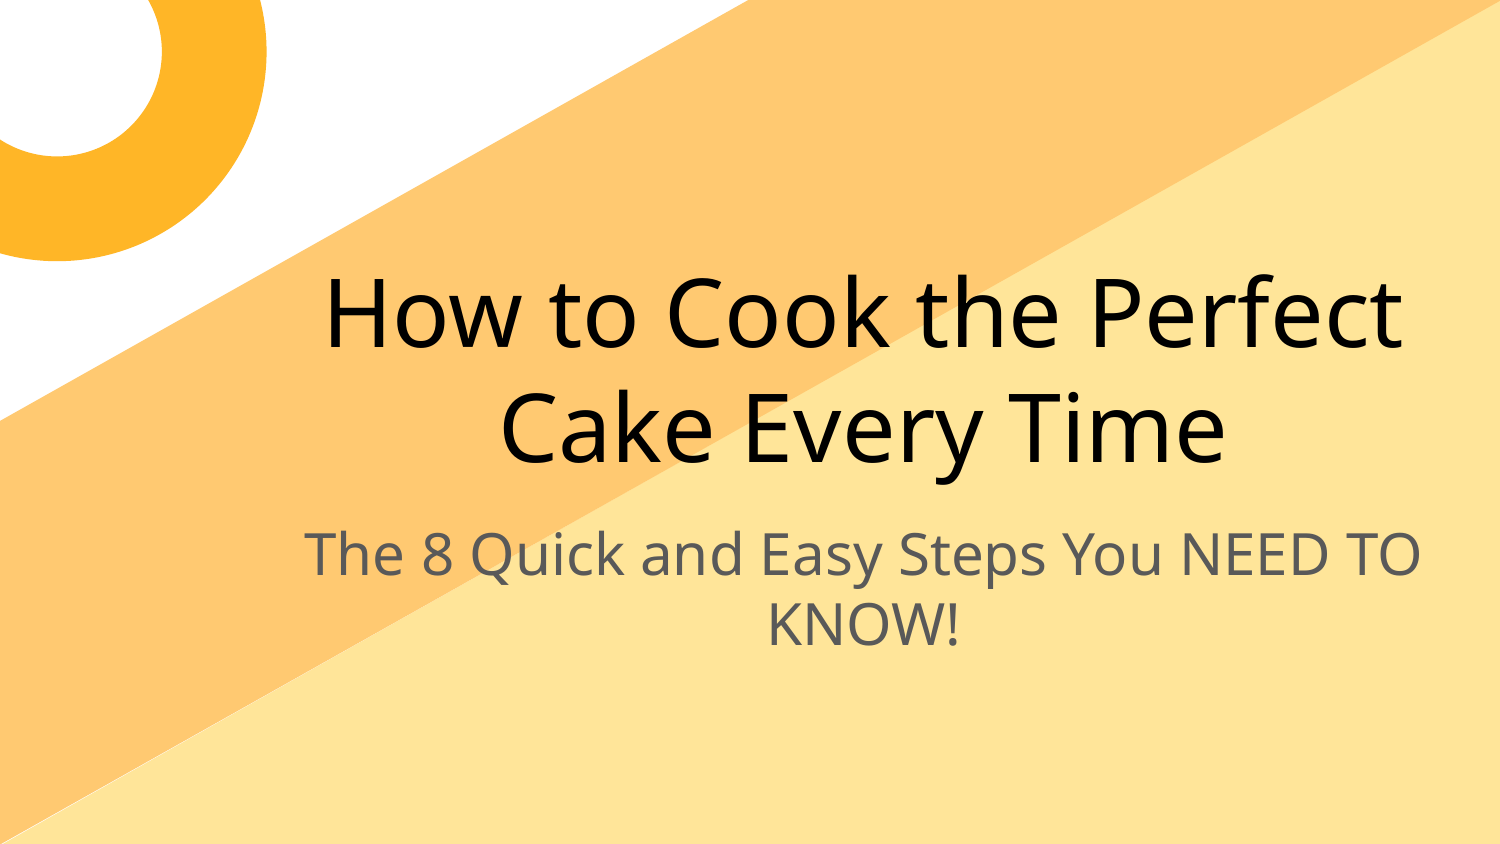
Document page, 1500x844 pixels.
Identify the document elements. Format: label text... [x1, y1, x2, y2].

text_box How to Cook the Perfect Cake Every Time [266, 159, 1462, 497]
text_box [2, 1, 1500, 844]
text_box [467, 0, 1500, 159]
text_box [0, 0, 267, 262]
text_box [0, 272, 617, 844]
text_box The 8 Quick and Easy Steps You NEED TO KNOW! [266, 502, 1462, 633]
